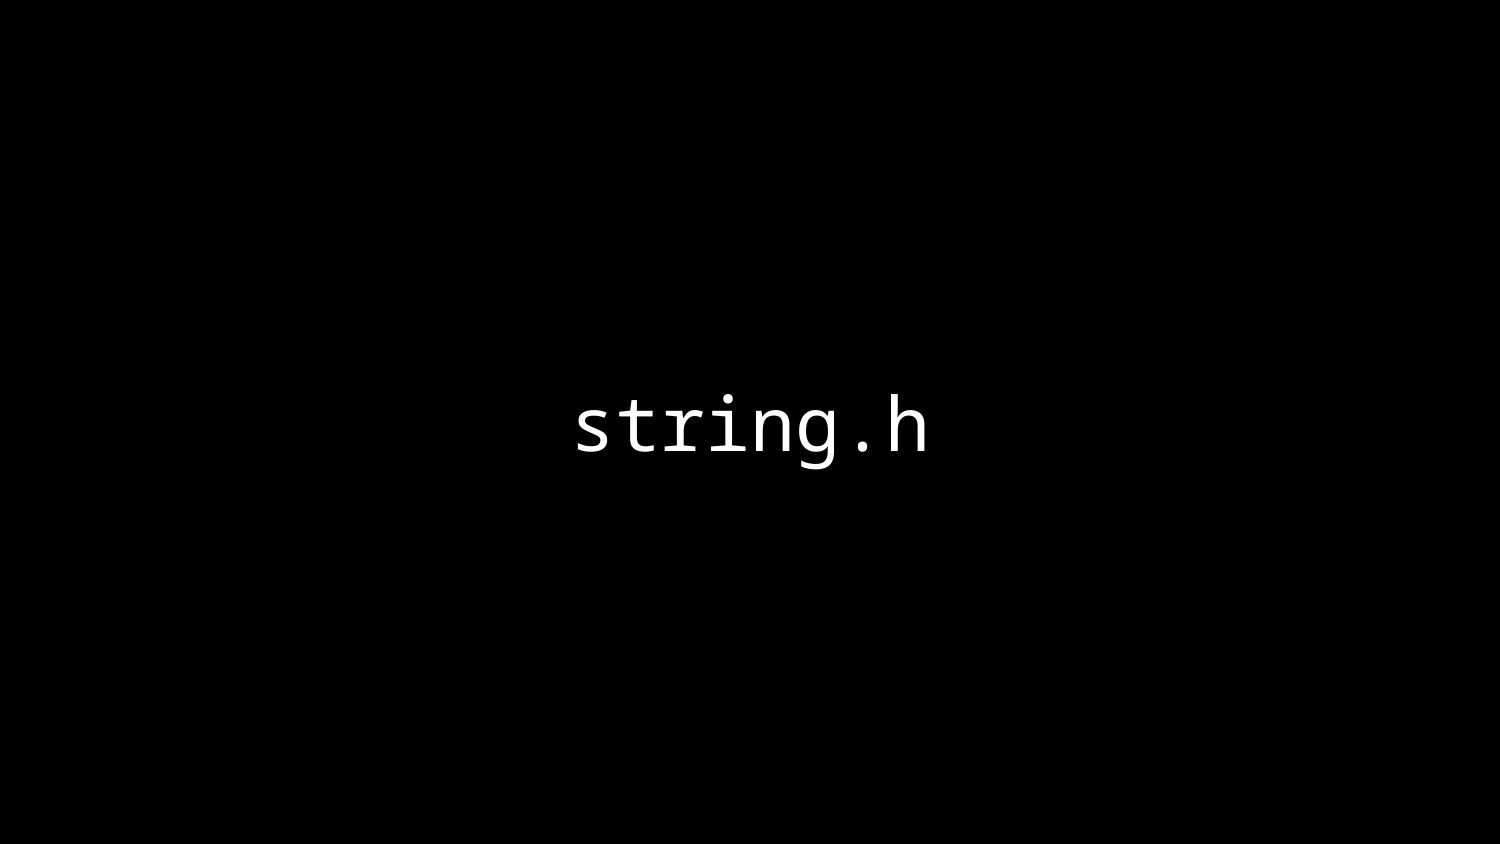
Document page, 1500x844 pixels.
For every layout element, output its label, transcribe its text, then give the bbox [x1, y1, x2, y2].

title string.h [51, 352, 1449, 491]
